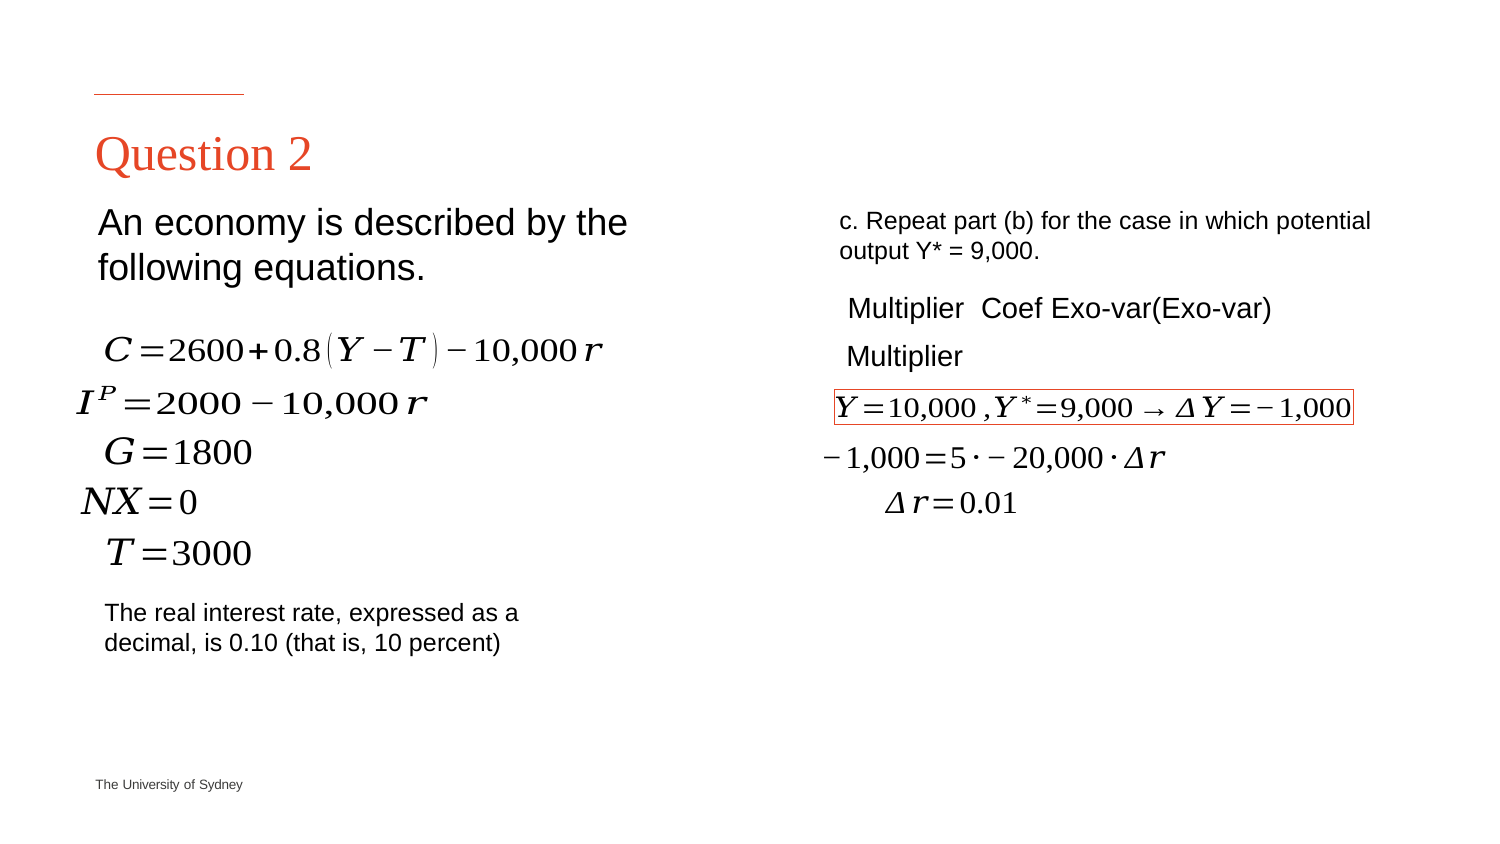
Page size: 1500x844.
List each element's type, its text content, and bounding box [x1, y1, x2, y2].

text_box The real interest rate, expressed as a decimal, is 0.10 (that is, 10 percent) [89, 589, 561, 664]
title Question 2 [94, 120, 1406, 182]
text_box c. Repeat part (b) for the case in which potential output Y* = 9,000. [824, 196, 1406, 272]
text_box An economy is described by the following equations. [83, 190, 798, 296]
